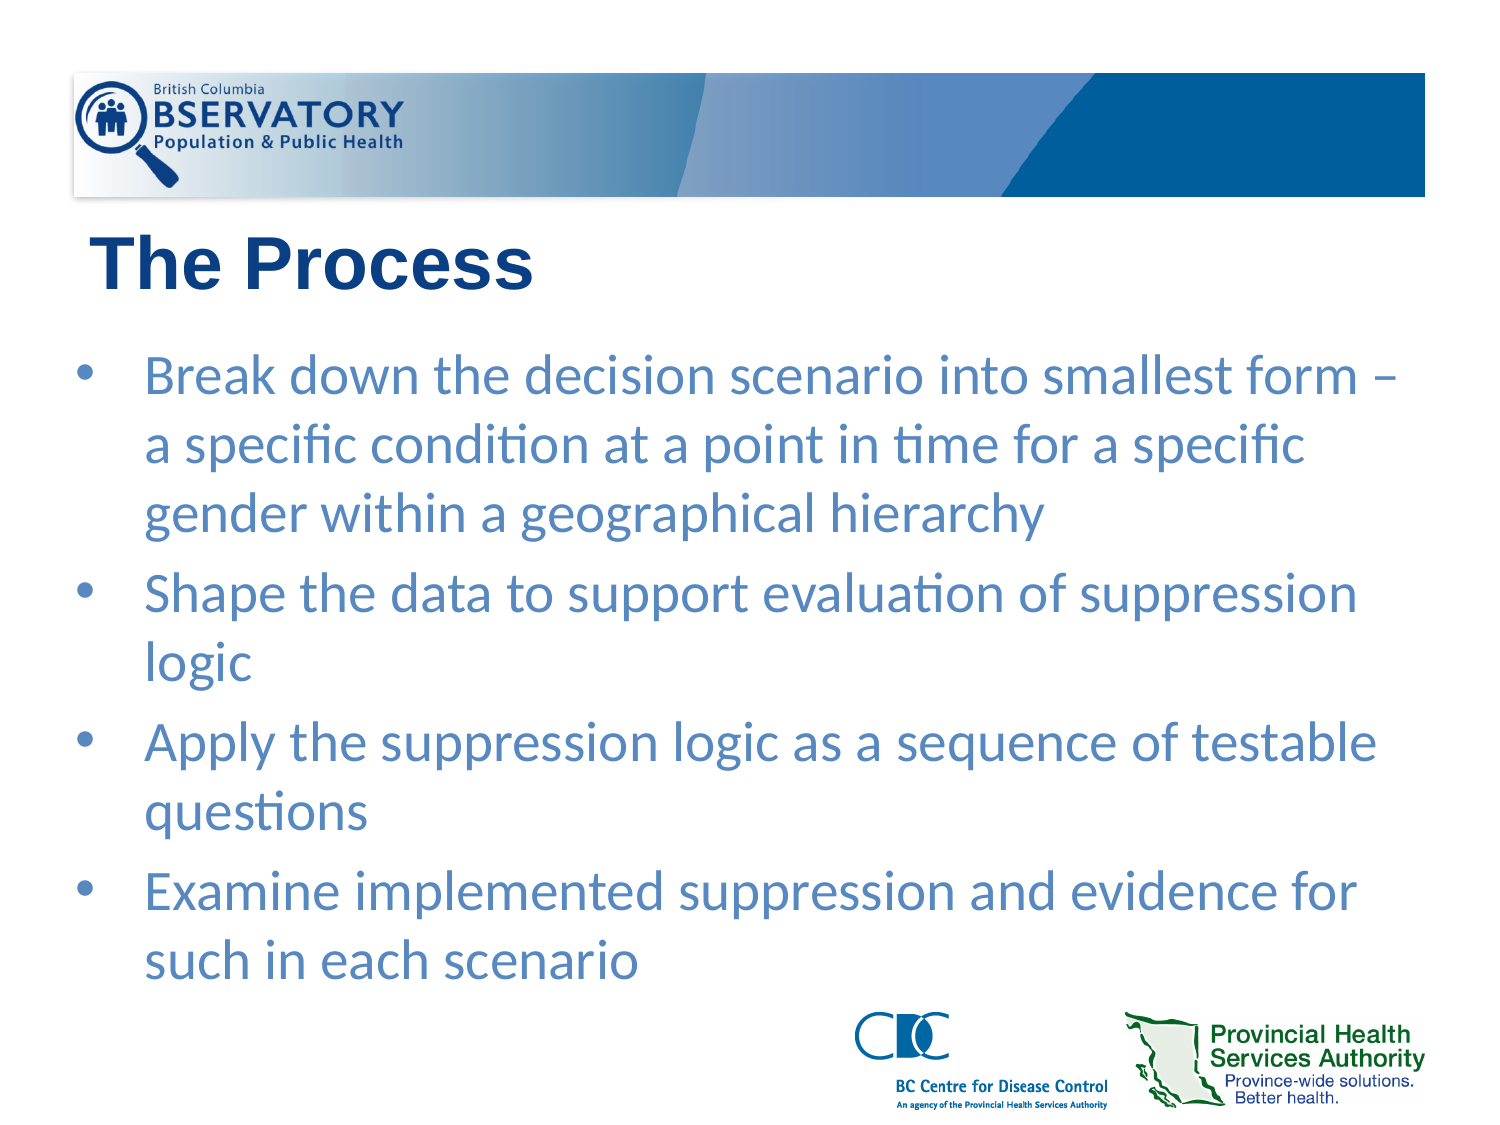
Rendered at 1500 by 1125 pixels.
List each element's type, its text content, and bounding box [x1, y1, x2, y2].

title The Process [75, 206, 1425, 327]
picture [1125, 1012, 1425, 1108]
picture [855, 1000, 1110, 1119]
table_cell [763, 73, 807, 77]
picture [857, 73, 1425, 197]
picture [75, 81, 404, 188]
list Break down the decision scenario into smallest form – a specific condition at a point in time for a specific gender within a geographical hierarchy Shape the data to support evaluation of suppression logic Apply the suppression logic as a sequence of testable questions Examine implemented suppression and evidence for such in each scenario [75, 337, 1425, 994]
